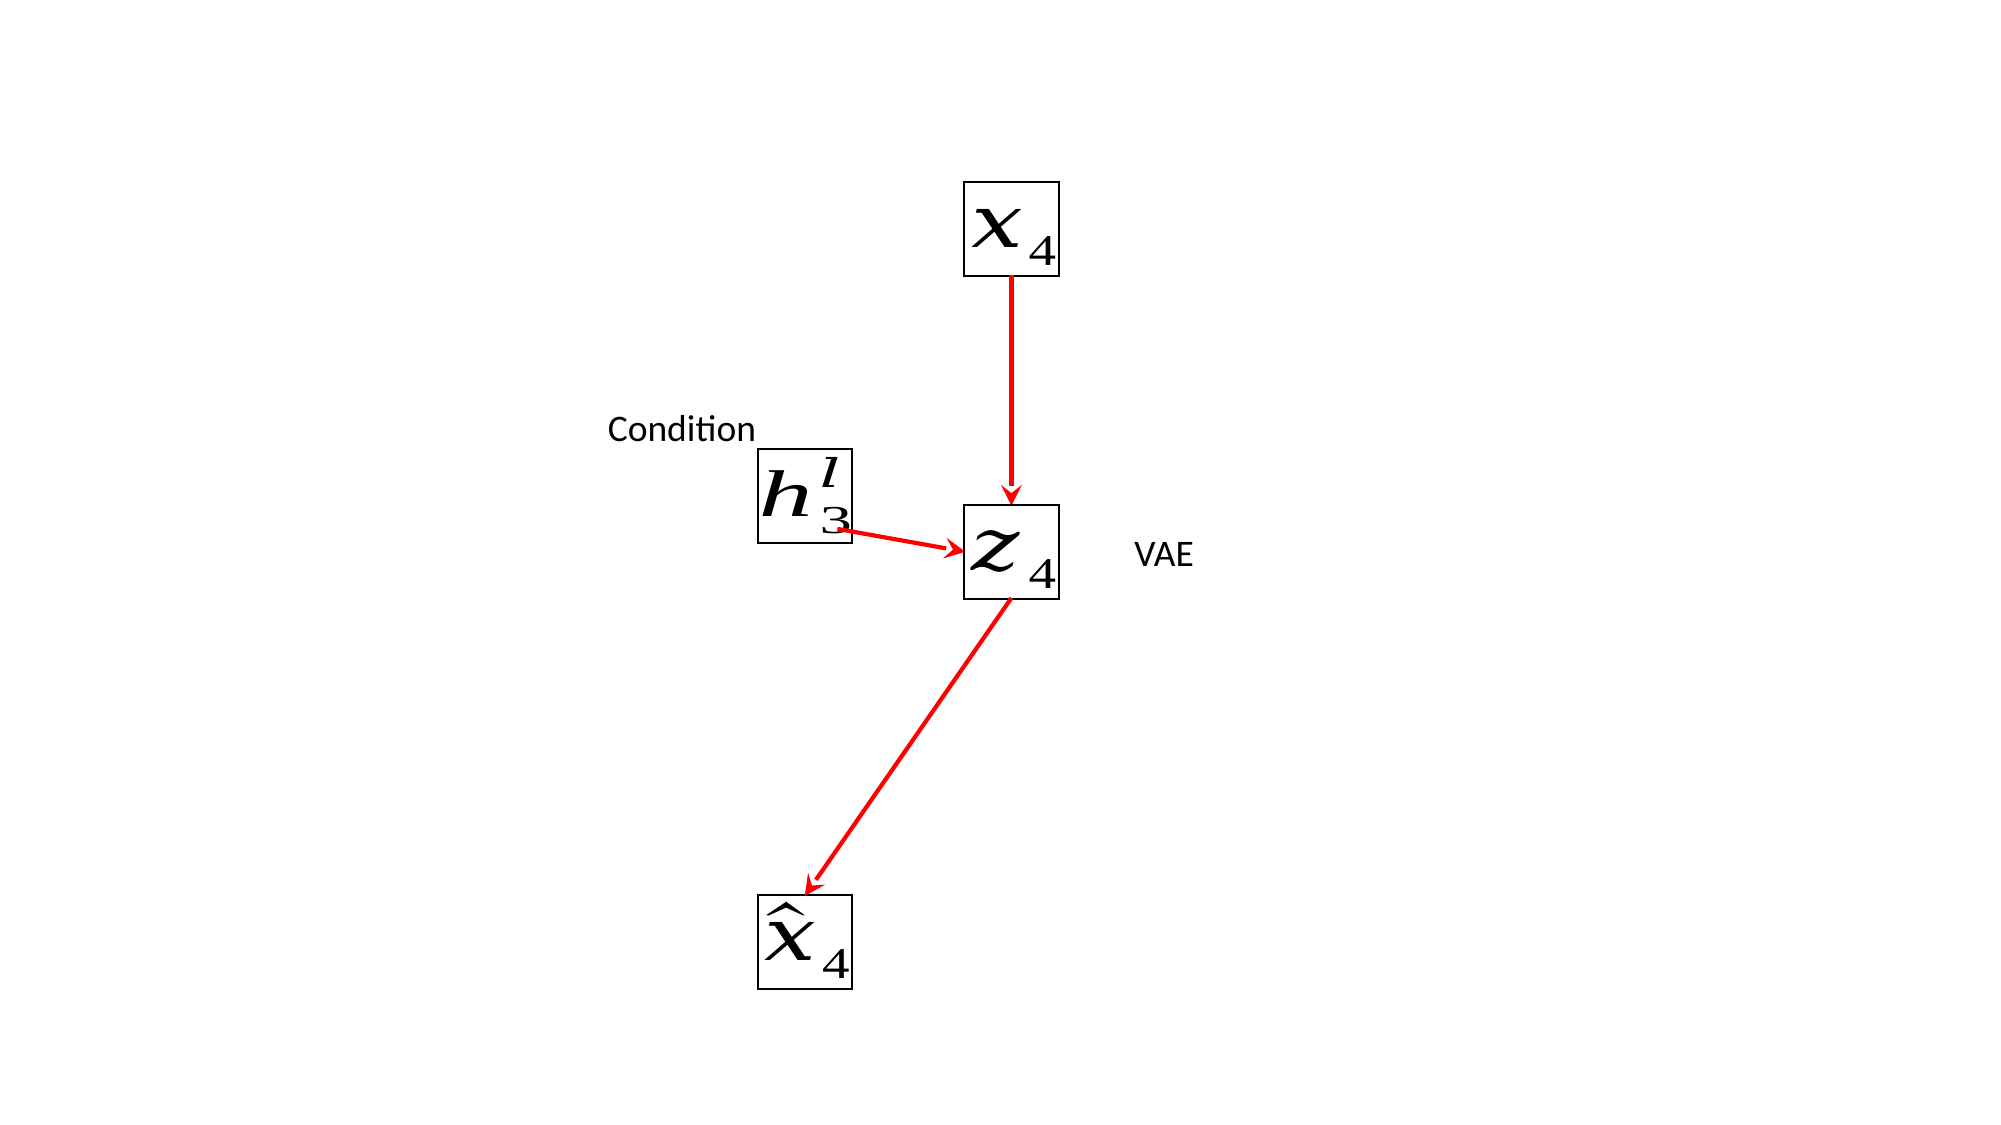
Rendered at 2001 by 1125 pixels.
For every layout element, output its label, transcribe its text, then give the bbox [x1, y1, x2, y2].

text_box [837, 519, 979, 529]
text_box VAE [1119, 521, 1373, 582]
text_box Condition [517, 396, 771, 457]
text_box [804, 597, 1012, 896]
